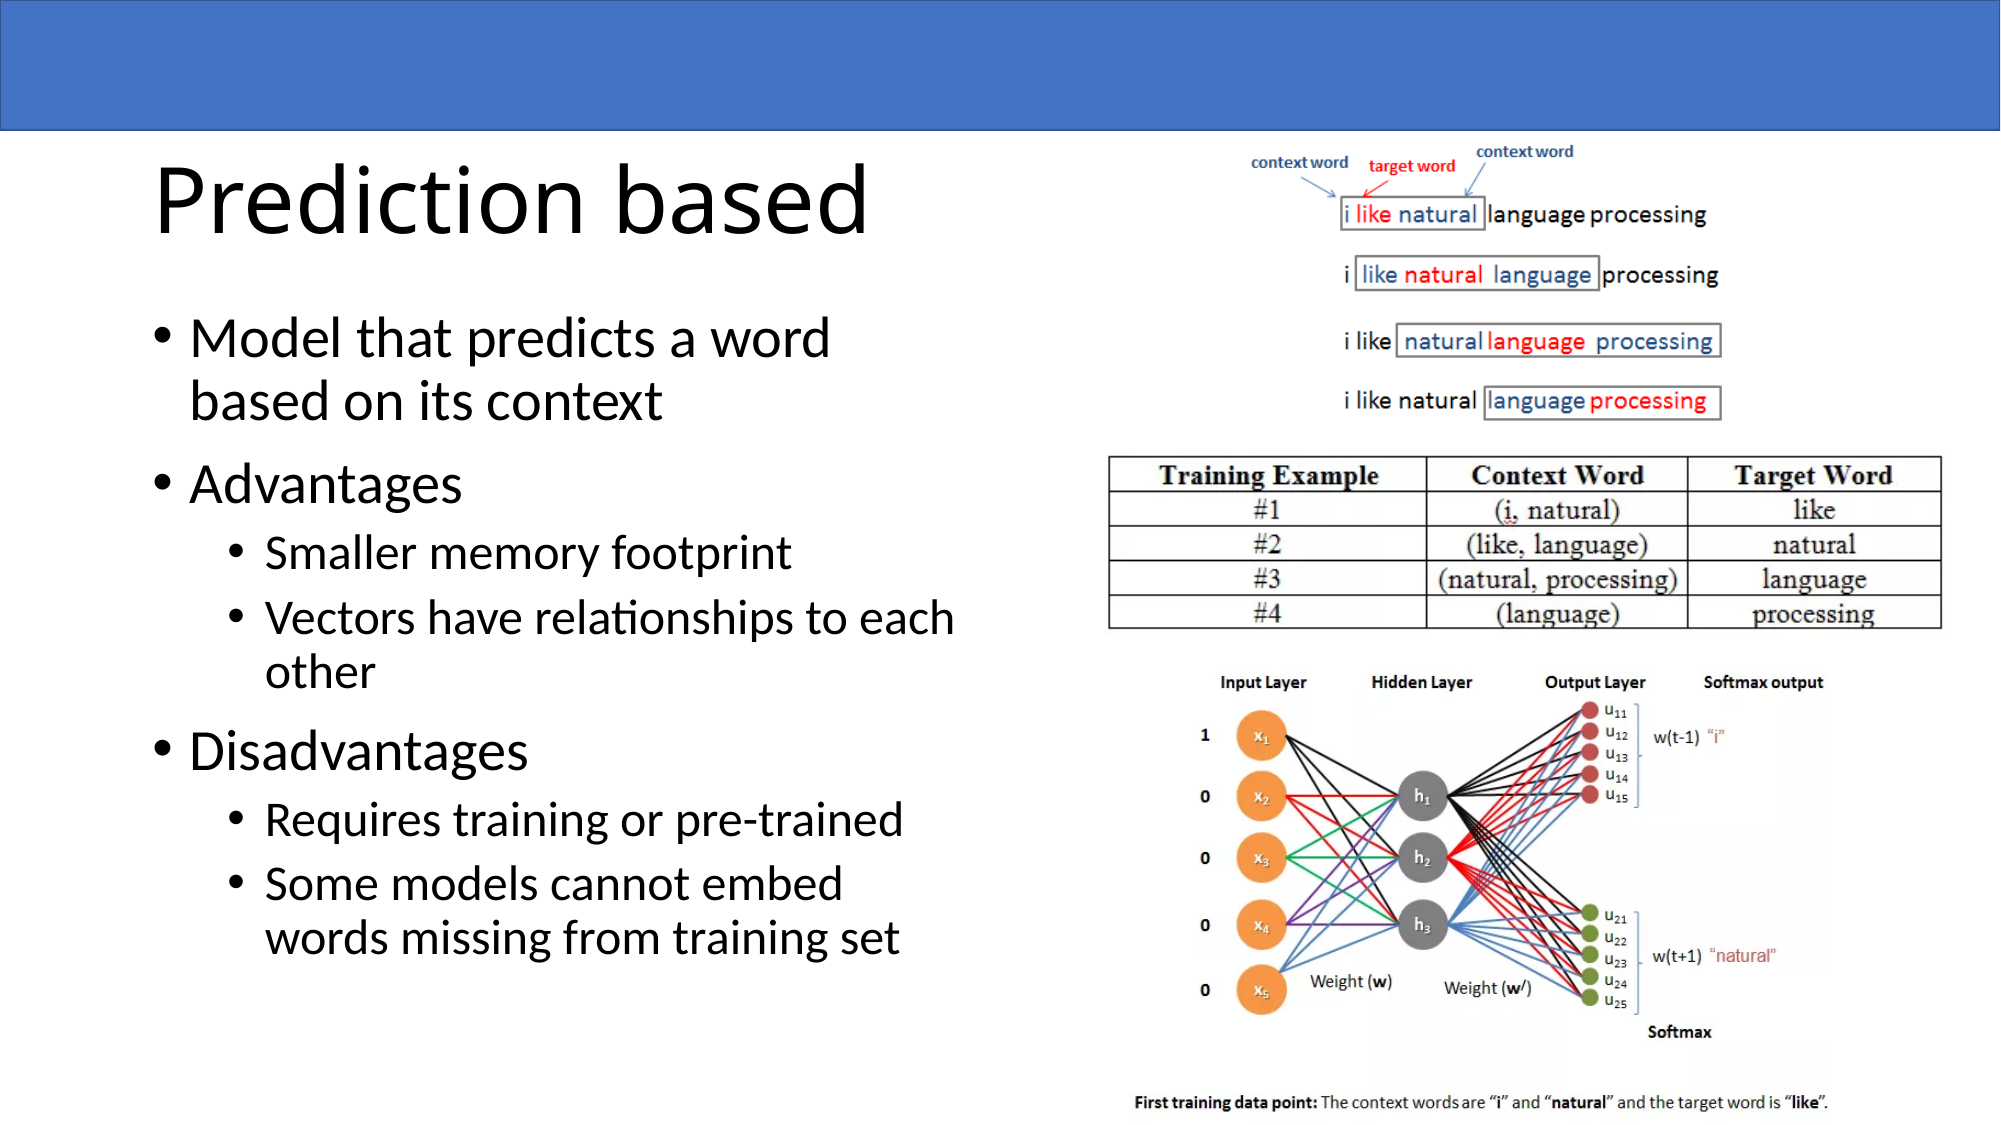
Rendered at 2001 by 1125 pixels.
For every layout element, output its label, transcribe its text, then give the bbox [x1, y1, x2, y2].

picture [1129, 654, 1828, 1125]
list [1249, 139, 1734, 434]
list Model that predicts a word based on its context Advantages Smaller memory footprint Vectors have relationships to each other Disadvantages Requires training or pre-trained Some models cannot embed words missing from training set [137, 299, 988, 1014]
title Prediction based [137, 130, 1863, 278]
picture [1104, 450, 1950, 637]
